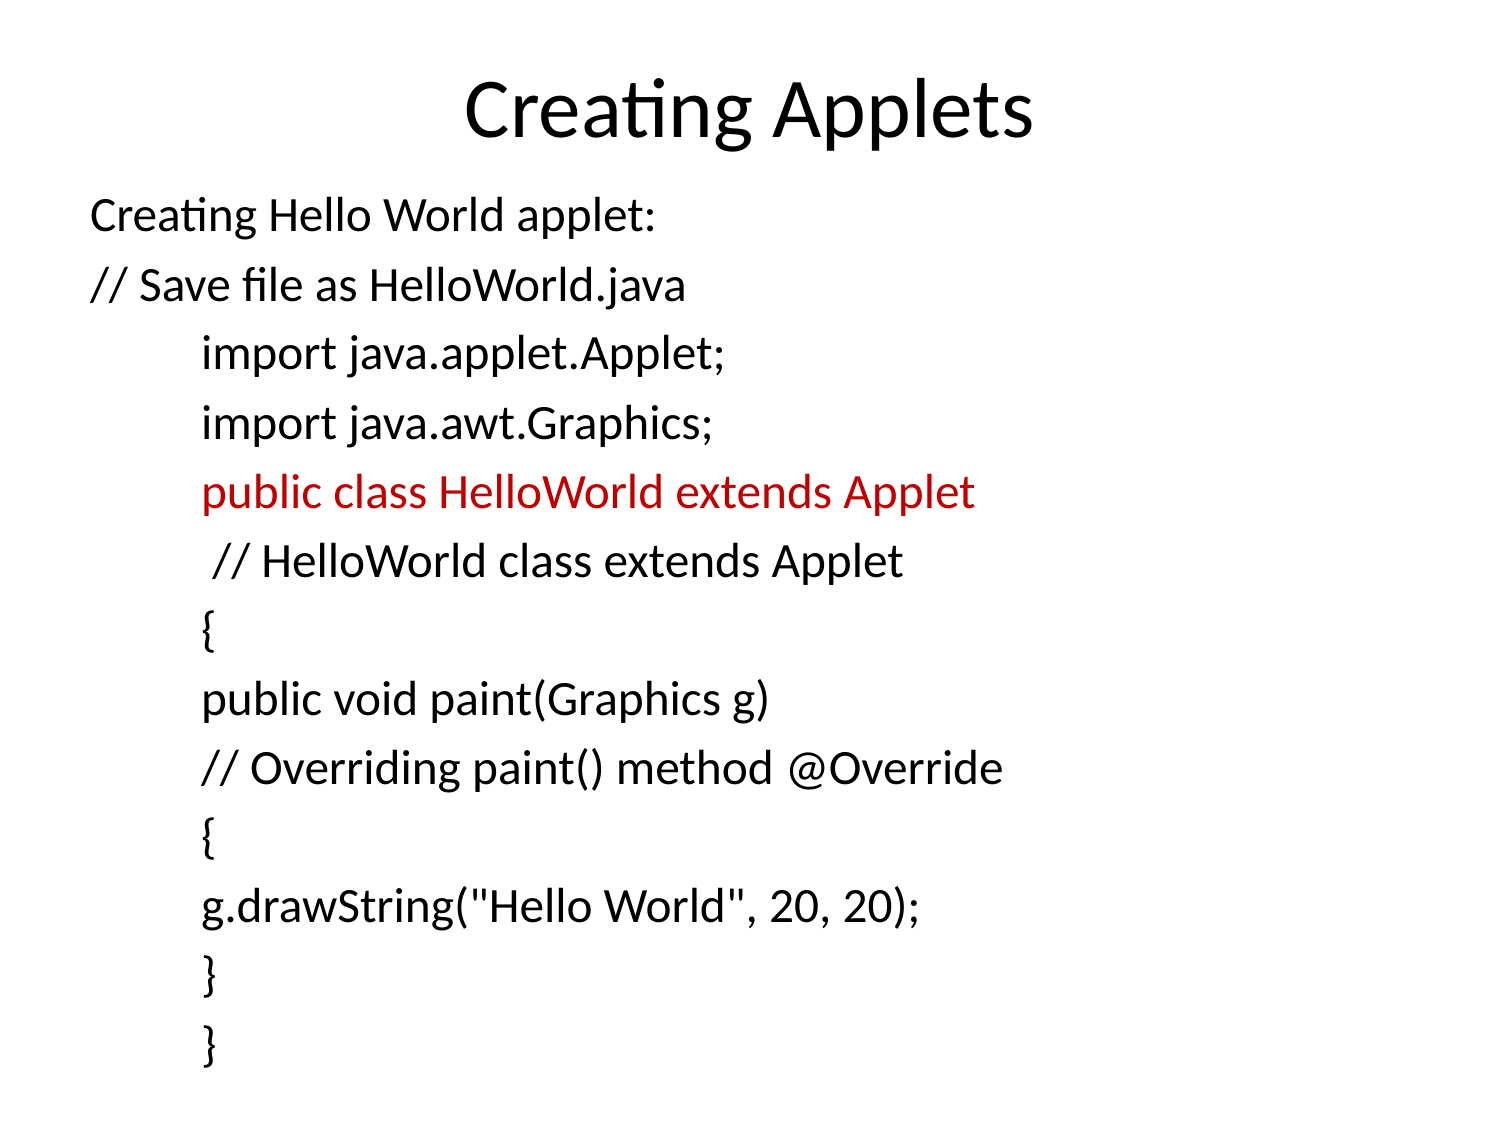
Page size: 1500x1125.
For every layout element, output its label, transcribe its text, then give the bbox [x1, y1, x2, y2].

title Creating Applets [75, 45, 1425, 163]
list Creating Hello World applet: // Save file as HelloWorld.java import java.applet.Applet; import java.awt.Graphics; public class HelloWorld extends Applet // HelloWorld class extends Applet { public void paint(Graphics g) // Overriding paint() method @Override { g.drawString("Hello World", 20, 20); } } [75, 174, 1425, 1088]
